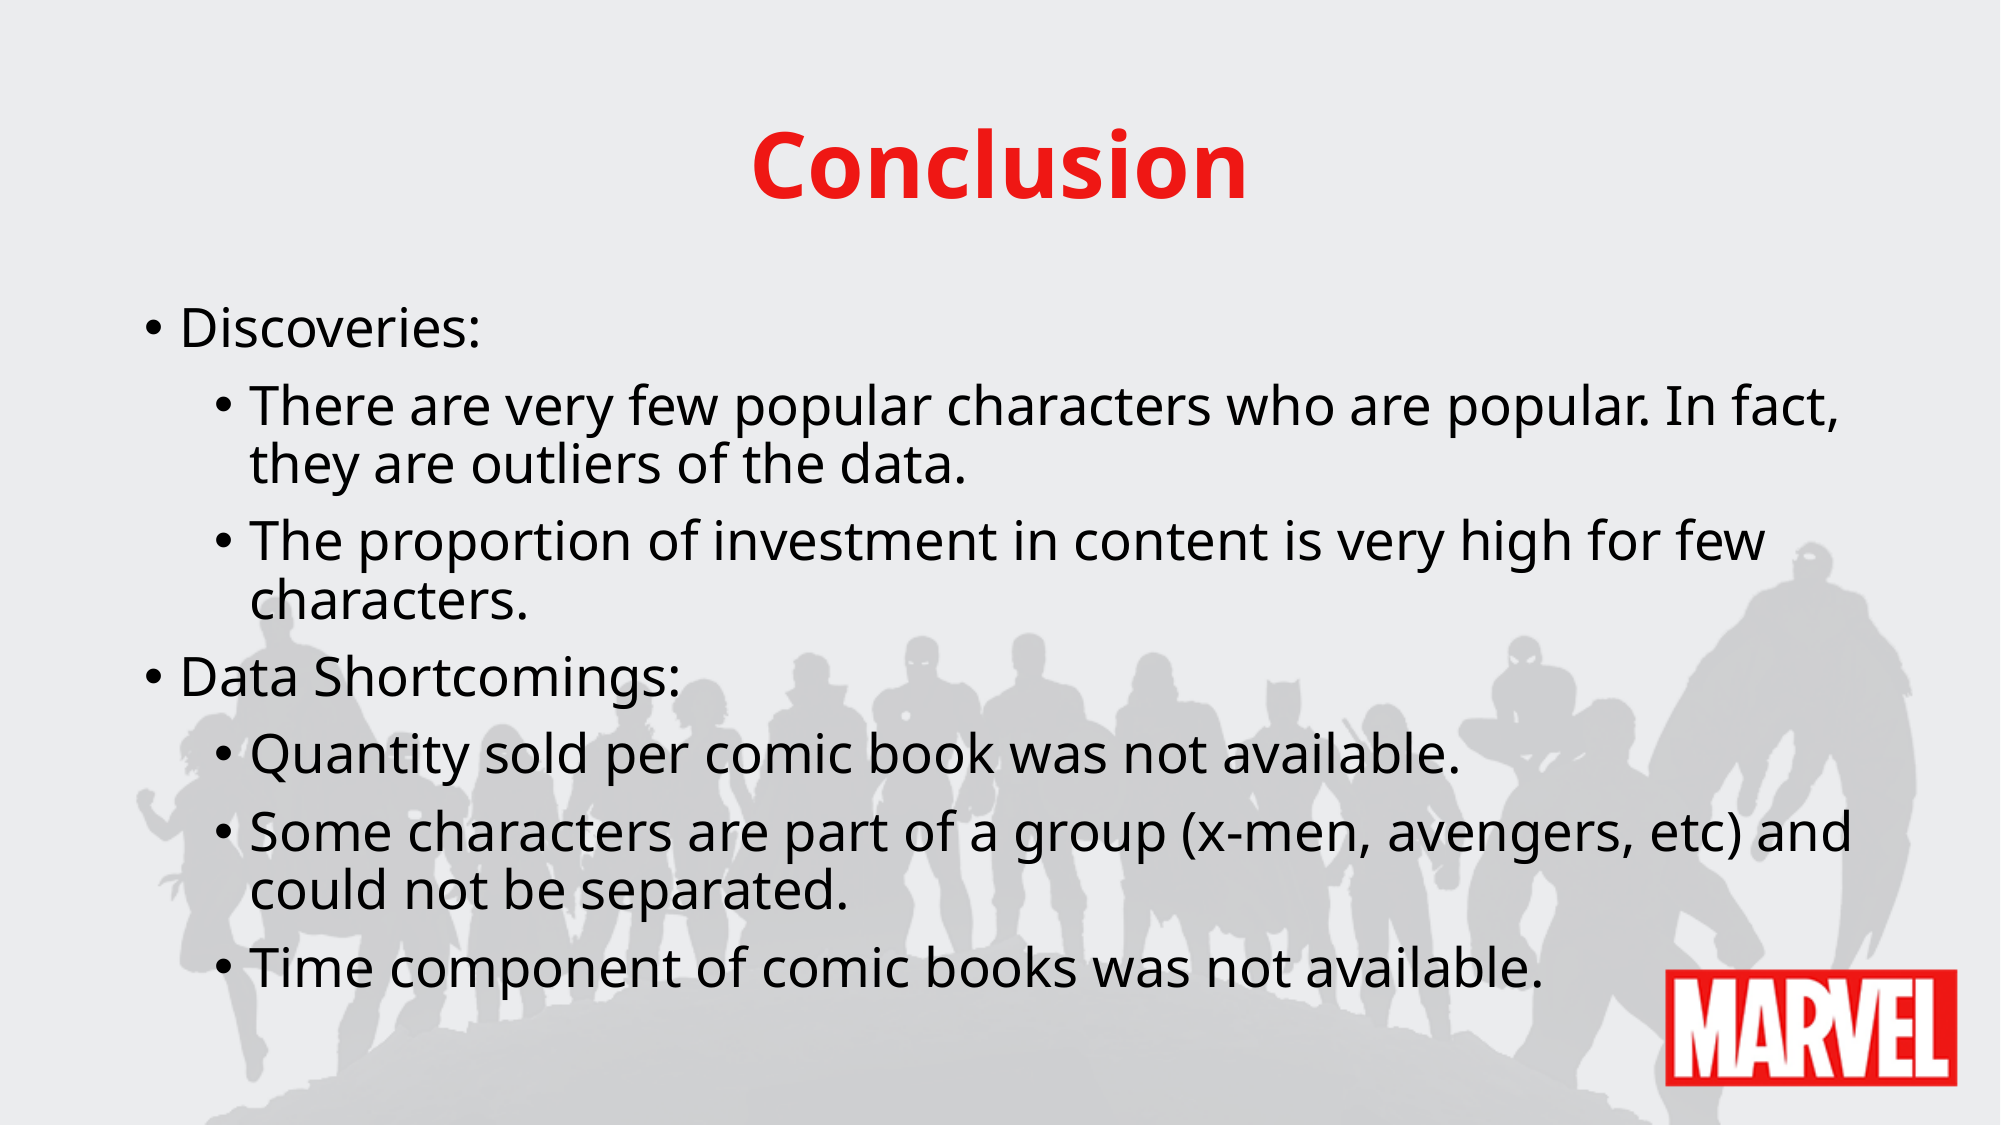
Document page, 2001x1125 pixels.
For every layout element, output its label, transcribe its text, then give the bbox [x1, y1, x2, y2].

title Conclusion [136, 59, 1863, 278]
picture [0, 0, 2001, 1125]
list Discoveries: There are very few popular characters who are popular. In fact, they are outliers of the data. The proportion of investment in content is very high for few characters. Data Shortcomings: Quantity sold per comic book was not available. Some characters are part of a group (x-men, avengers, etc) and could not be separated. Time component of comic books was not available. [136, 293, 1863, 1014]
